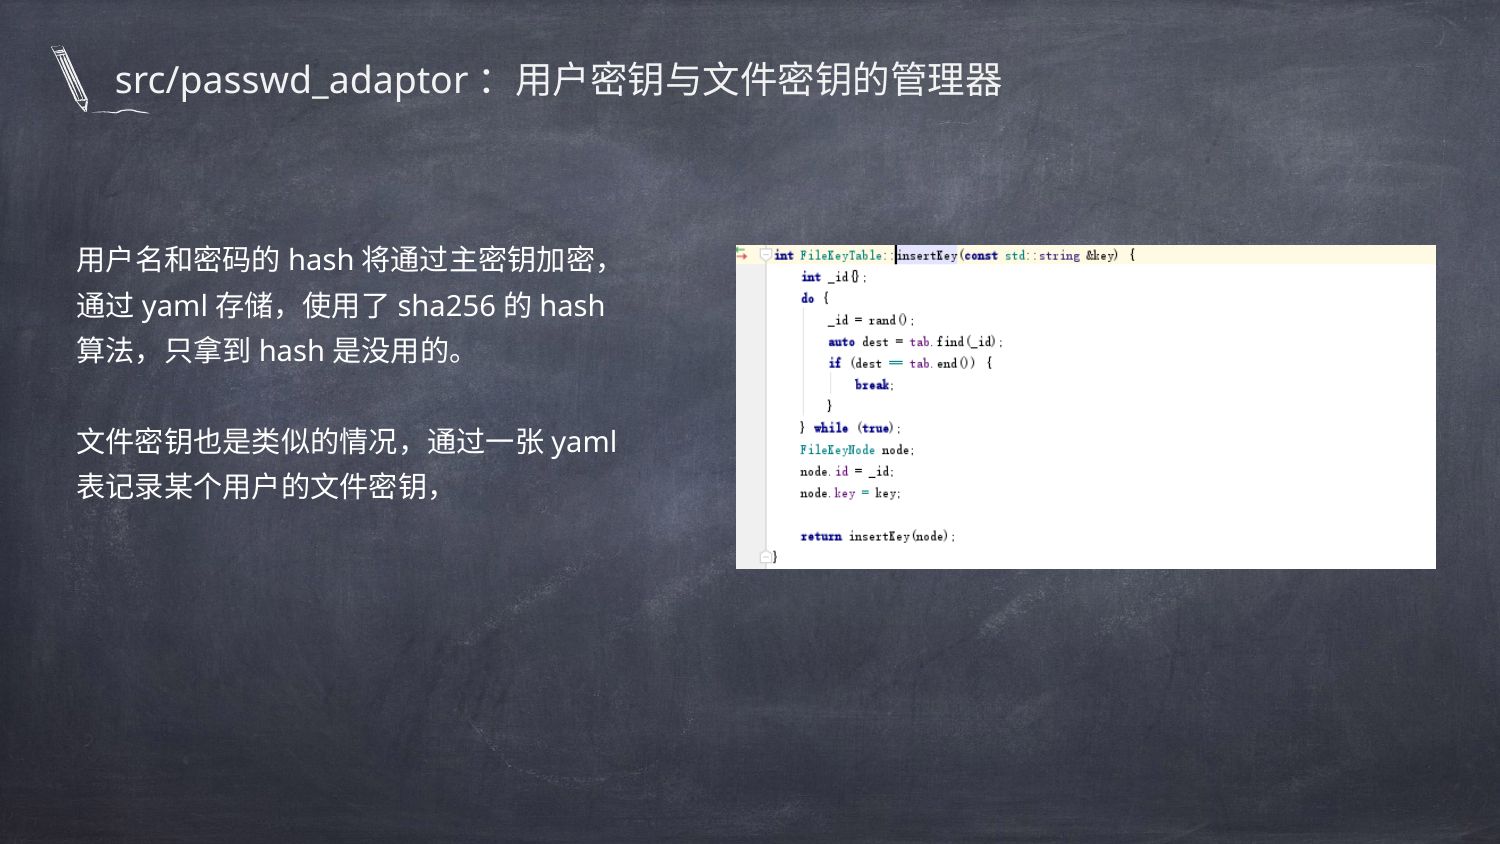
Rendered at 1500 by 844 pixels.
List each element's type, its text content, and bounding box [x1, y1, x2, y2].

text_box 用户名和密码的hash将通过主密钥加密，通过yaml存储，使用了sha256的hash算法，只拿到hash是没用的。 文件密钥也是类似的情况，通过一张yaml表记录某个用户的文件密钥， [61, 223, 633, 557]
picture [0, 0, 1500, 844]
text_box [50, 45, 1250, 114]
